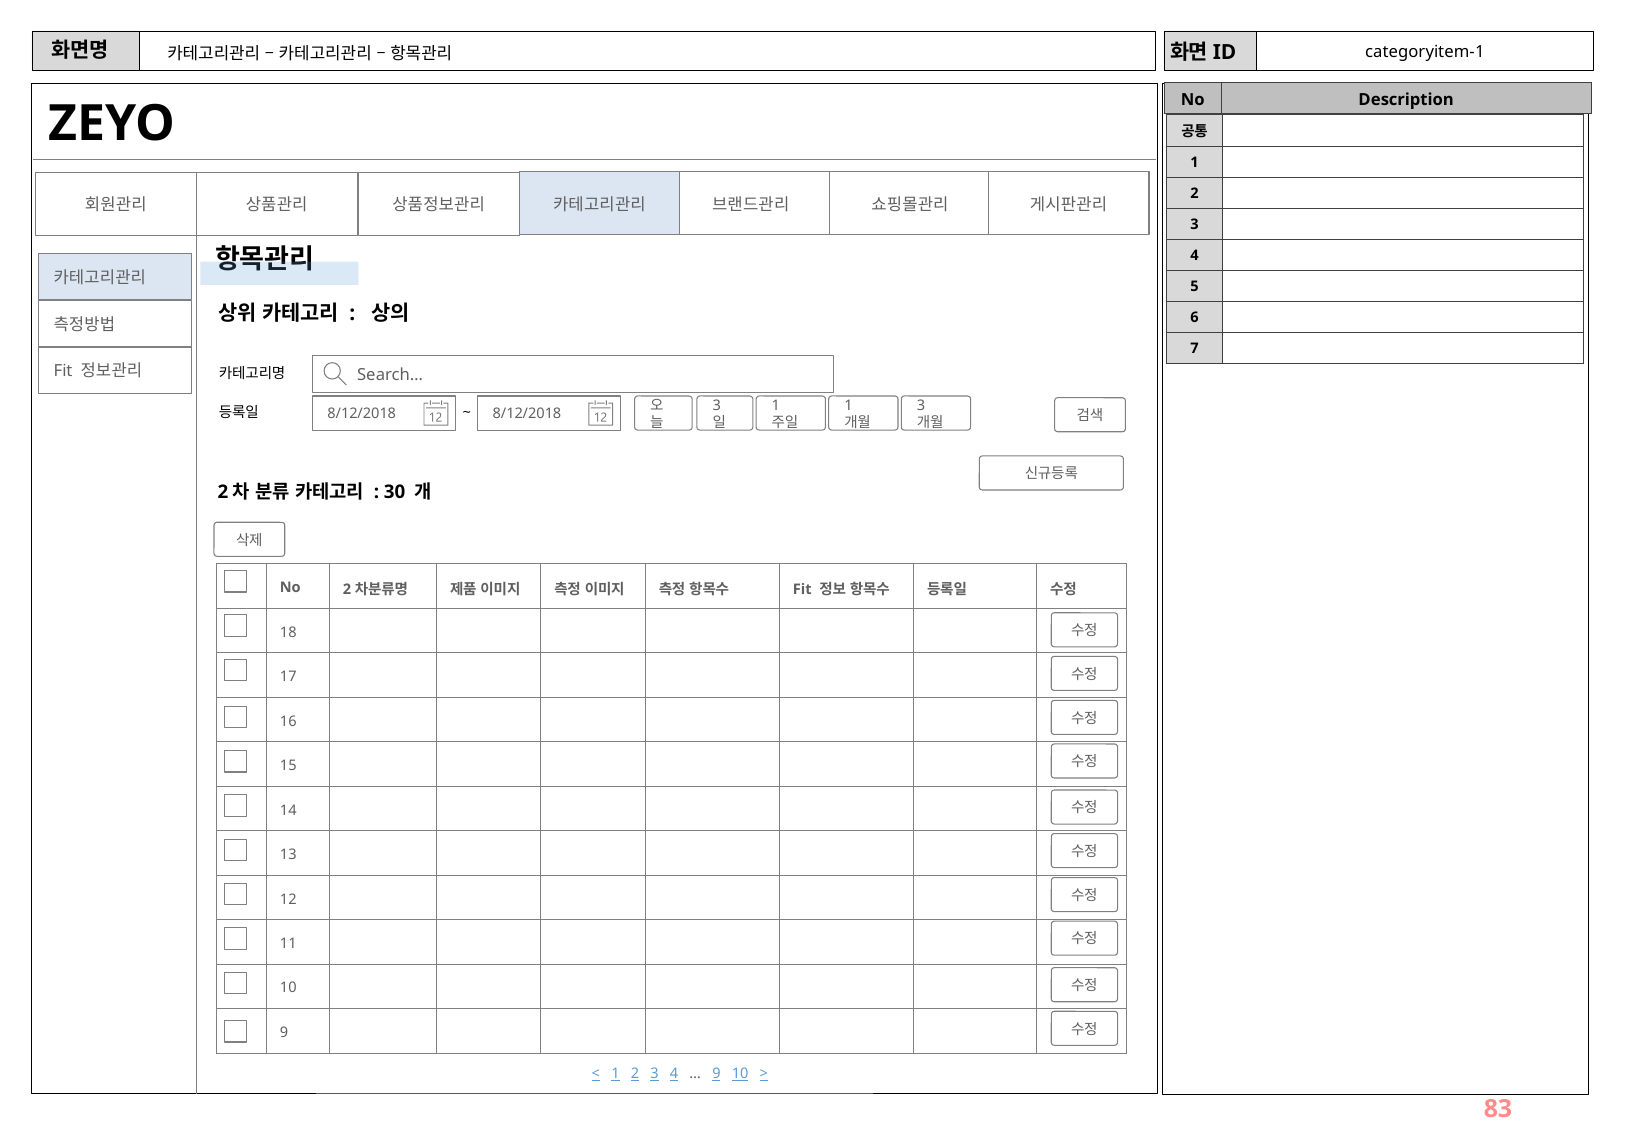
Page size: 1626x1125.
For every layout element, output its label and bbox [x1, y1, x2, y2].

text_box [312, 395, 621, 431]
table_cell [267, 831, 329, 875]
text_box [1049, 919, 1120, 958]
table_cell [1167, 209, 1222, 239]
table_cell [1223, 240, 1583, 270]
list [1256, 31, 1594, 71]
text_box [211, 520, 287, 559]
text_box [579, 1058, 781, 1088]
table_cell [1167, 147, 1222, 177]
text_box [633, 395, 971, 431]
table_cell [646, 742, 779, 786]
table_cell [1223, 302, 1583, 332]
table_cell [914, 609, 1036, 652]
table_cell [217, 831, 266, 875]
text_box [204, 291, 614, 332]
text_box [1049, 741, 1120, 781]
text_box [1049, 875, 1120, 914]
table_cell [437, 742, 540, 786]
table_cell [541, 698, 645, 741]
table_cell [217, 609, 266, 652]
table_header [330, 564, 436, 608]
table_cell [437, 698, 540, 741]
table_cell [780, 653, 913, 697]
text_box [224, 787, 271, 824]
table_cell [780, 742, 913, 786]
text_box [224, 965, 271, 1001]
text_box [1049, 1009, 1120, 1048]
table_cell [437, 609, 540, 652]
table_cell [780, 920, 913, 964]
table_header [914, 564, 1036, 608]
table_cell [914, 698, 1036, 741]
table_cell [437, 965, 540, 1008]
table_cell [1223, 209, 1583, 239]
table_cell [914, 742, 1036, 786]
table_cell [217, 742, 266, 786]
table_cell [541, 1009, 645, 1053]
table_cell [267, 653, 329, 697]
text_box [1049, 610, 1120, 649]
table_cell [1037, 876, 1126, 919]
table_cell [780, 965, 913, 1008]
table_cell [646, 876, 779, 919]
table_cell [646, 609, 779, 652]
table_cell [780, 1009, 913, 1053]
table_header [541, 564, 645, 608]
table_cell [541, 965, 645, 1008]
table_cell [217, 698, 266, 741]
text_box [202, 472, 504, 510]
text_box [1049, 831, 1120, 870]
text_box [1049, 965, 1120, 1004]
table_cell [541, 609, 645, 652]
table_cell [330, 653, 436, 697]
text_box [224, 699, 271, 735]
table_cell [267, 609, 329, 652]
table_cell [914, 876, 1036, 919]
table_cell [1167, 333, 1222, 363]
table_cell [914, 1009, 1036, 1053]
table_cell [1167, 302, 1222, 332]
table_cell [780, 698, 913, 741]
table_cell [1037, 742, 1126, 786]
text_box [224, 832, 271, 868]
table_header [780, 564, 913, 608]
table_cell [330, 965, 436, 1008]
table_cell [541, 876, 645, 919]
table_cell [646, 920, 779, 964]
table_cell [646, 1009, 779, 1053]
table_cell [217, 653, 266, 697]
text_box [204, 395, 286, 428]
table_cell [330, 831, 436, 875]
table_cell [541, 920, 645, 964]
table_cell [217, 920, 266, 964]
slide_number [1442, 1093, 1528, 1125]
text_box [1049, 787, 1120, 827]
table_cell [437, 653, 540, 697]
table_cell [1037, 698, 1126, 741]
table_cell [217, 876, 266, 919]
table_cell [267, 787, 329, 830]
table_cell [914, 965, 1036, 1008]
table_cell [330, 876, 436, 919]
table_cell [330, 742, 436, 786]
text_box [224, 920, 271, 957]
text_box [1049, 654, 1120, 693]
table_cell [267, 965, 329, 1008]
table_cell [914, 787, 1036, 830]
text_box [224, 607, 271, 644]
table_cell [330, 698, 436, 741]
table_cell [217, 787, 266, 830]
table_cell [646, 965, 779, 1008]
table_cell [914, 653, 1036, 697]
table_cell [780, 876, 913, 919]
table_cell [330, 920, 436, 964]
table_header [1223, 115, 1583, 146]
table_cell [330, 609, 436, 652]
table_cell [1223, 147, 1583, 177]
table_header [1167, 115, 1222, 146]
text_box [224, 1013, 271, 1049]
text_box [224, 563, 271, 599]
table_cell [646, 831, 779, 875]
table_cell [541, 787, 645, 830]
table_cell [267, 920, 329, 964]
table_header [267, 564, 329, 608]
table_cell [1167, 240, 1222, 270]
table_cell [437, 876, 540, 919]
table_cell [914, 831, 1036, 875]
table_cell [1037, 1009, 1126, 1053]
text_box [1049, 698, 1120, 737]
table_cell [267, 742, 329, 786]
table_cell [646, 698, 779, 741]
table_cell [267, 1009, 329, 1053]
table_cell [780, 609, 913, 652]
text_box [36, 251, 193, 395]
table_cell [437, 787, 540, 830]
table_cell [330, 1009, 436, 1053]
text_box [34, 170, 1151, 1095]
table_cell [217, 1009, 266, 1053]
table_cell [646, 653, 779, 697]
table_cell [1037, 920, 1126, 964]
table_cell [267, 698, 329, 741]
table_cell [1037, 787, 1126, 830]
text_box [977, 453, 1126, 493]
table_cell [1037, 609, 1126, 652]
table_cell [1037, 965, 1126, 1008]
table_cell [437, 920, 540, 964]
table_cell [1037, 831, 1126, 875]
table_cell [646, 787, 779, 830]
table_cell [1223, 178, 1583, 208]
table_cell [217, 965, 266, 1008]
table_cell [541, 653, 645, 697]
table_cell [437, 1009, 540, 1053]
table_cell [1223, 333, 1583, 363]
table_cell [541, 831, 645, 875]
table_cell [780, 787, 913, 830]
text_box [1052, 395, 1128, 434]
text_box [224, 652, 271, 688]
title [152, 35, 1143, 71]
text_box [224, 743, 271, 779]
table_cell [541, 742, 645, 786]
table_cell [1037, 653, 1126, 697]
table_cell [437, 831, 540, 875]
table_cell [1167, 271, 1222, 301]
table_cell [914, 920, 1036, 964]
text_box [32, 83, 1157, 160]
table_cell [330, 787, 436, 830]
table_cell [780, 831, 913, 875]
table_header [217, 564, 266, 608]
table_cell [1223, 271, 1583, 301]
table_cell [267, 876, 329, 919]
table_header [1037, 564, 1126, 608]
text_box [224, 876, 271, 912]
table_header [646, 564, 779, 608]
table_cell [1167, 178, 1222, 208]
table_header [437, 564, 540, 608]
text_box [204, 355, 835, 393]
